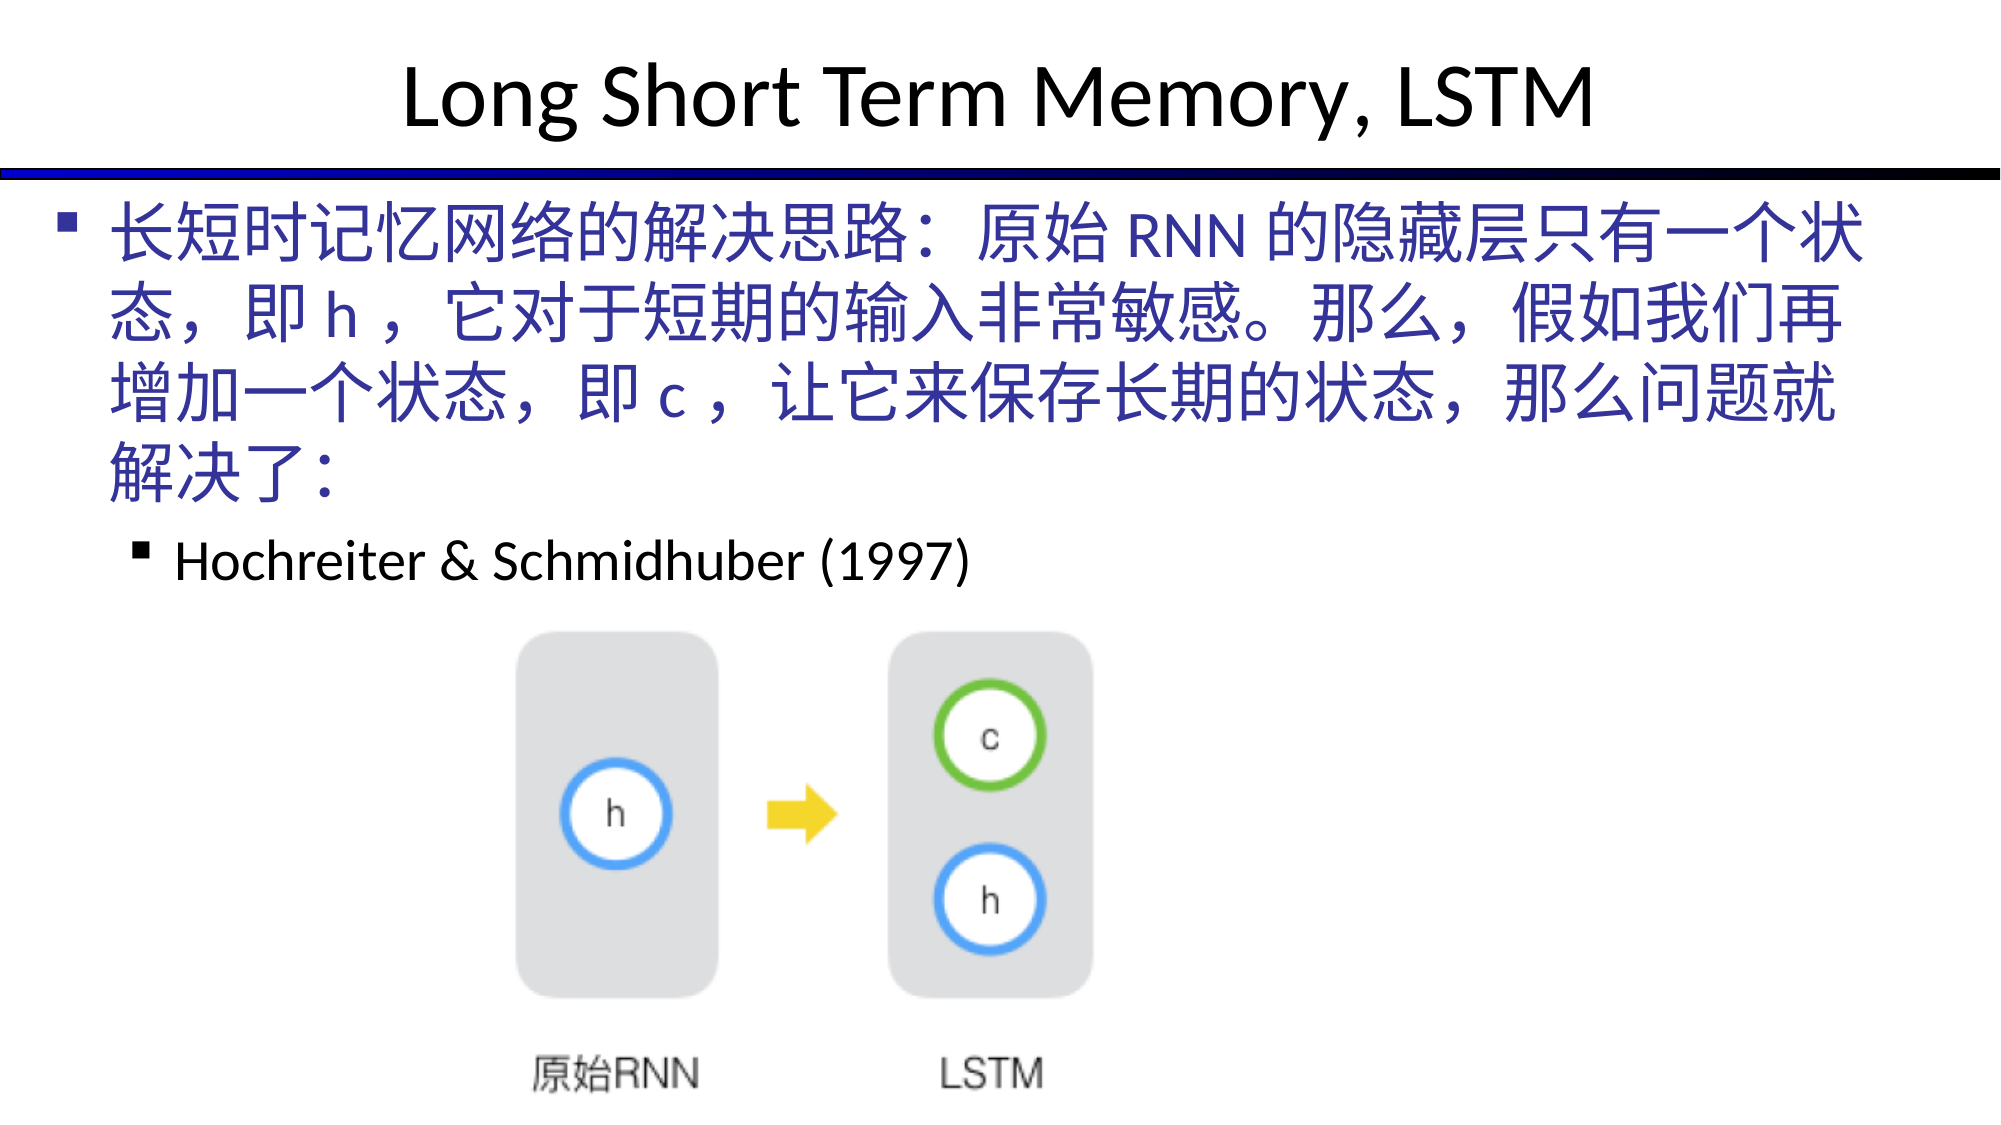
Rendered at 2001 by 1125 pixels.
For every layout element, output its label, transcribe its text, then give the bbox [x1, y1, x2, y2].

title Long Short Term Memory, LSTM [0, 0, 2000, 184]
picture [462, 587, 1163, 1115]
list 长短时记忆网络的解决思路：原始RNN的隐藏层只有一个状态，即h，它对于短期的输入非常敏感。那么，假如我们再增加一个状态，即c，让它来保存长期的状态，那么问题就解决了： Hochreiter & Schmidhuber (1997) [37, 183, 1905, 960]
